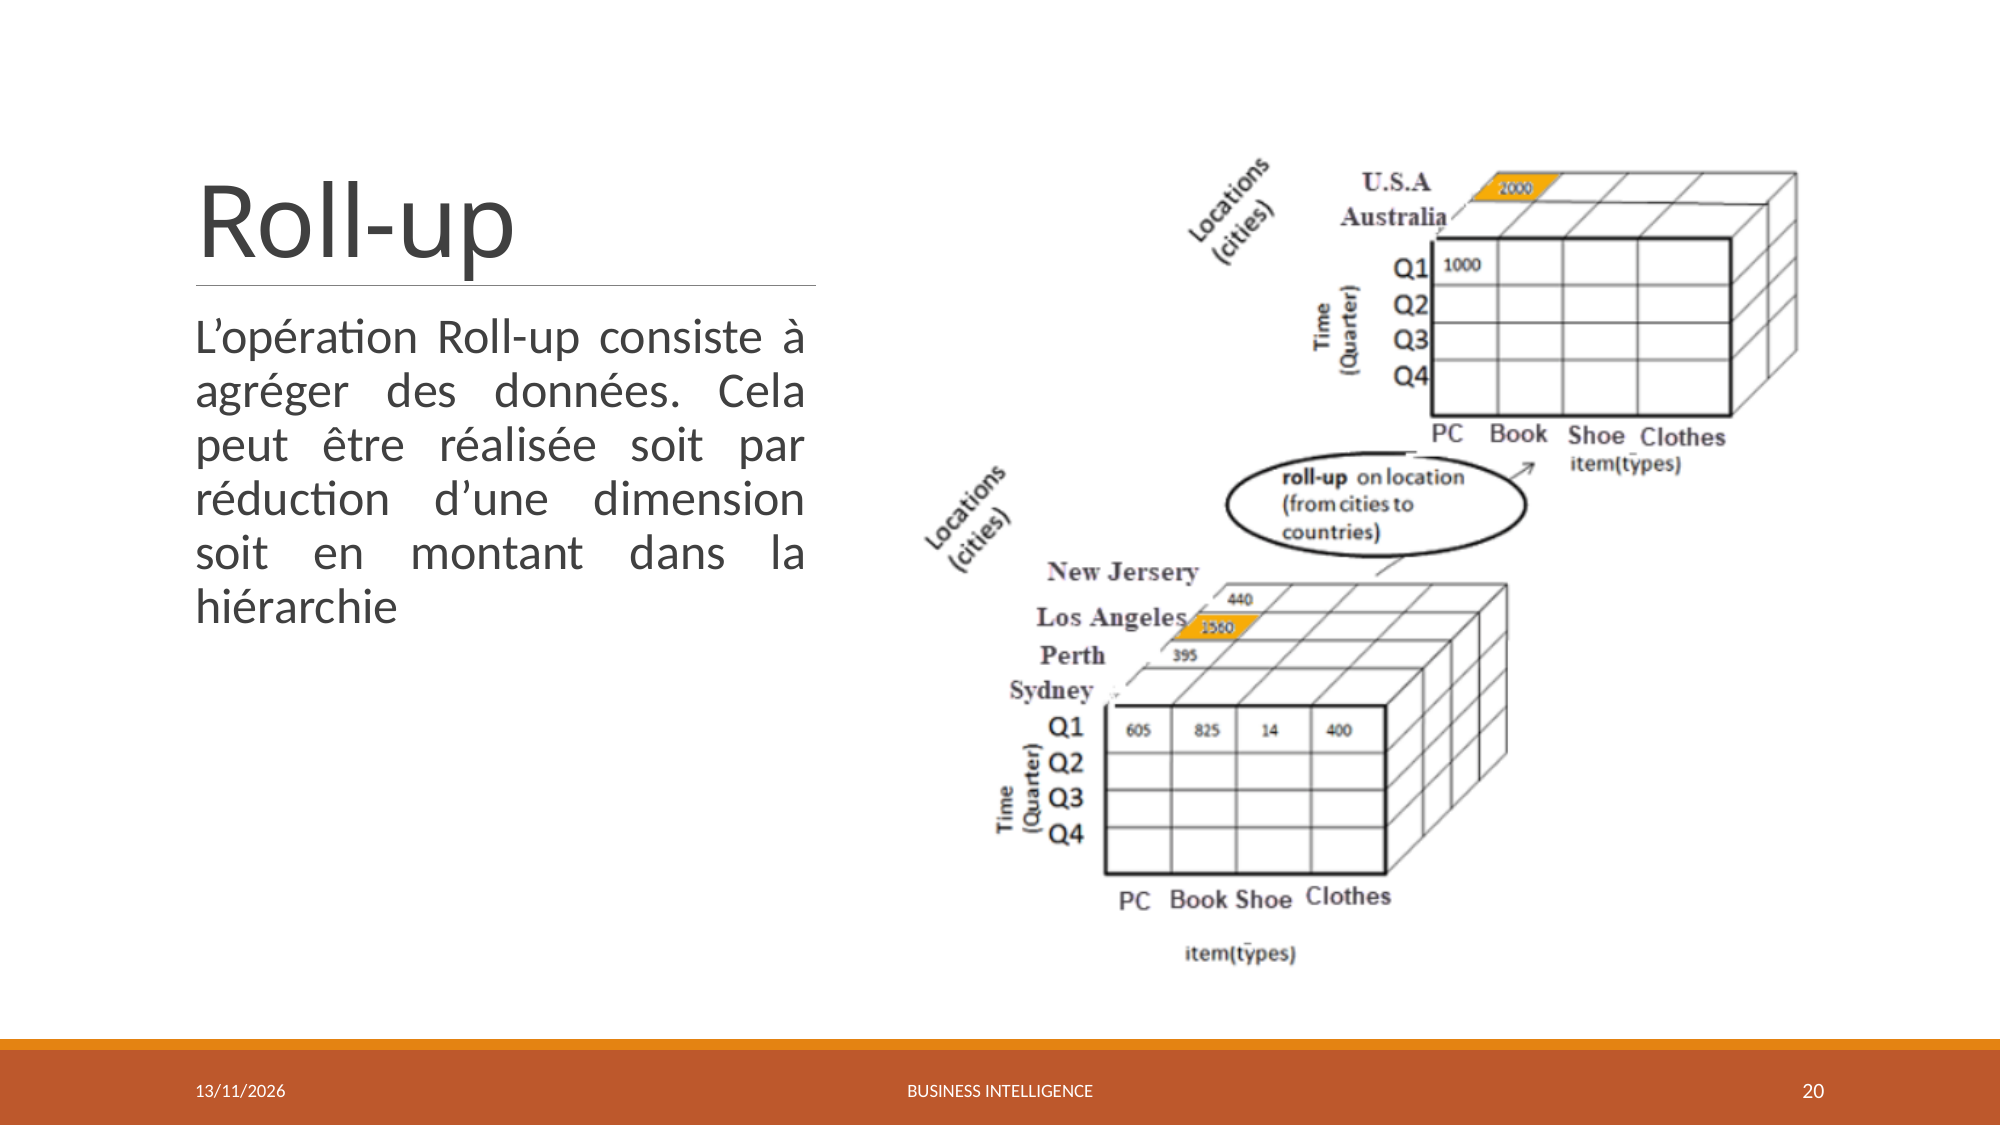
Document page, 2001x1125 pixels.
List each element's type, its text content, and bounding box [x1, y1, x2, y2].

footer Business Intelligence [604, 1059, 1396, 1120]
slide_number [180, 1059, 586, 1120]
picture [816, 112, 1947, 991]
list L’opération Roll-up consiste à agréger des données. Cela peut être réalisée soit par réduction d’une dimension soit en montant dans la hiérarchie [180, 302, 807, 630]
title Roll-up [180, 47, 1830, 285]
slide_number 20 [1624, 1059, 1840, 1120]
